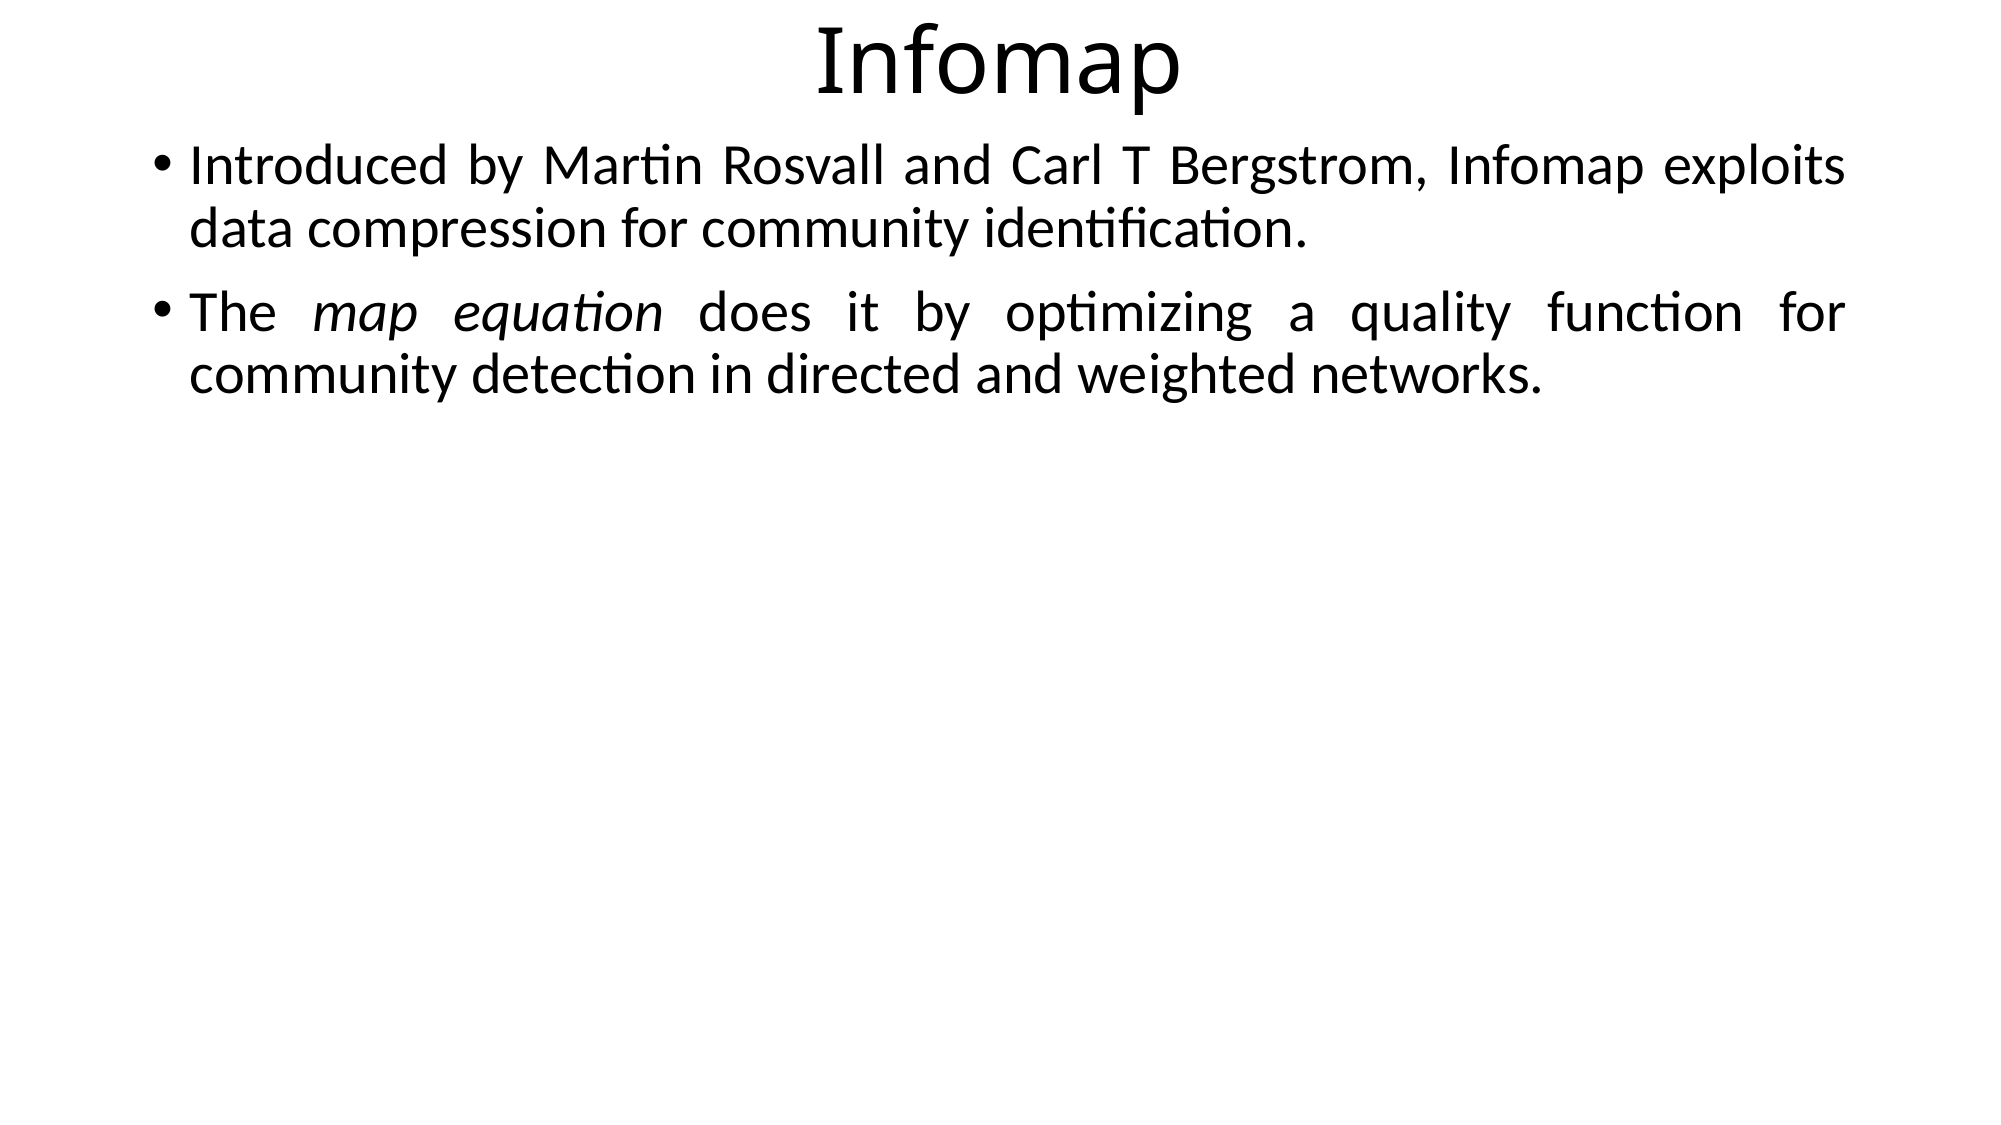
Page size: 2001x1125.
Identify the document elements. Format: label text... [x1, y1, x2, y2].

list Introduced by Martin Rosvall and Carl T Bergstrom, Infomap exploits data compression for community identification. The map equation does it by optimizing a quality function for community detection in directed and weighted networks. [137, 126, 1863, 1076]
title Infomap [137, 16, 1863, 112]
